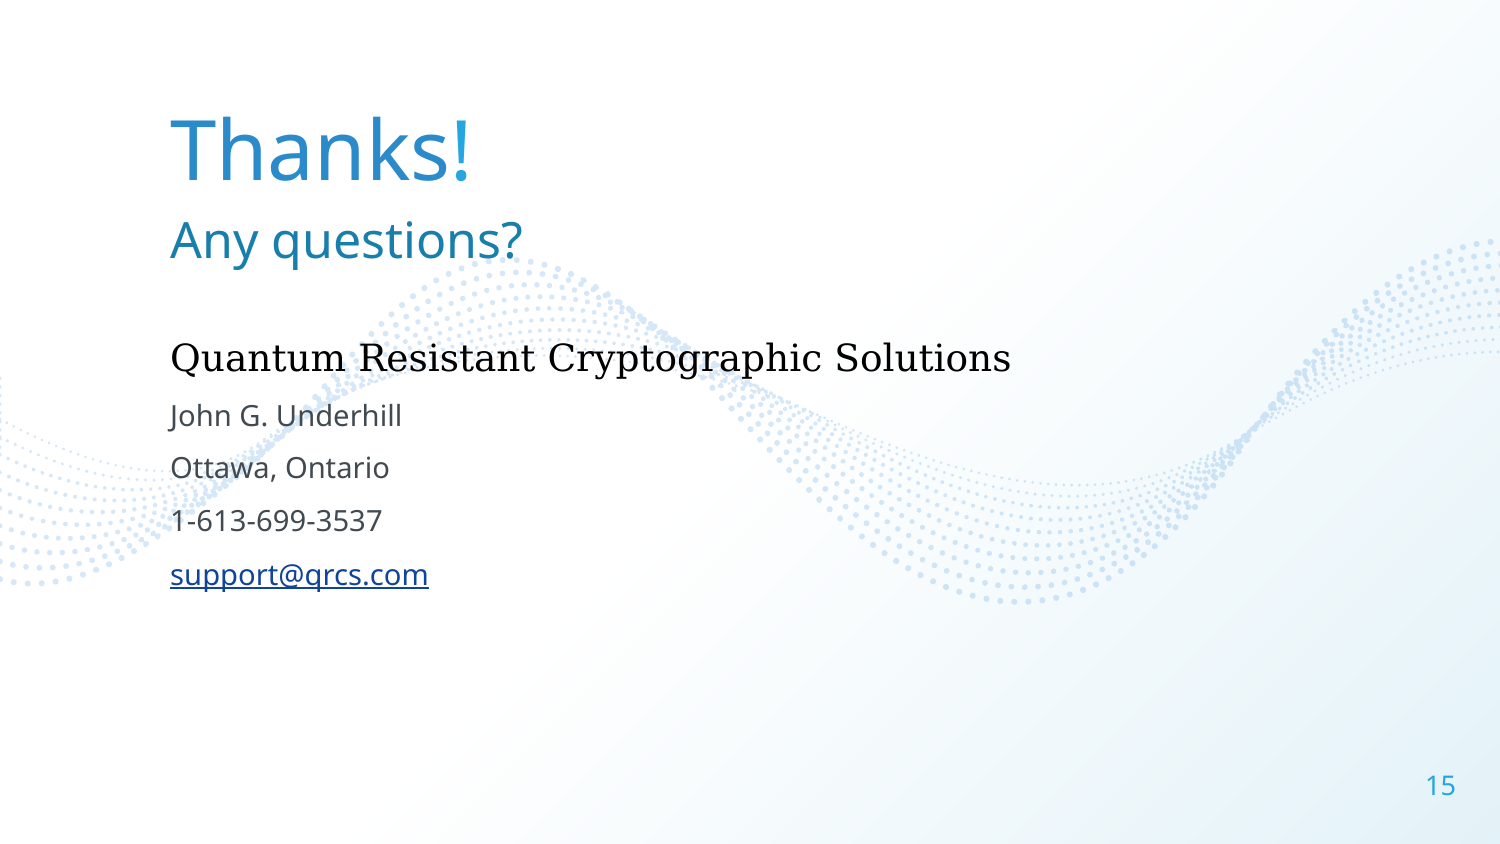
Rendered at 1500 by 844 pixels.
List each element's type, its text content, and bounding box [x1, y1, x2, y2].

subtitle Any questions? Quantum Resistant Cryptographic Solutions John G. Underhill Ottawa, Ontario 1-613-699-3537 support@qrcs.com [170, 199, 1137, 287]
title Thanks! [170, 111, 1137, 199]
slide_number 15 [1366, 754, 1457, 819]
